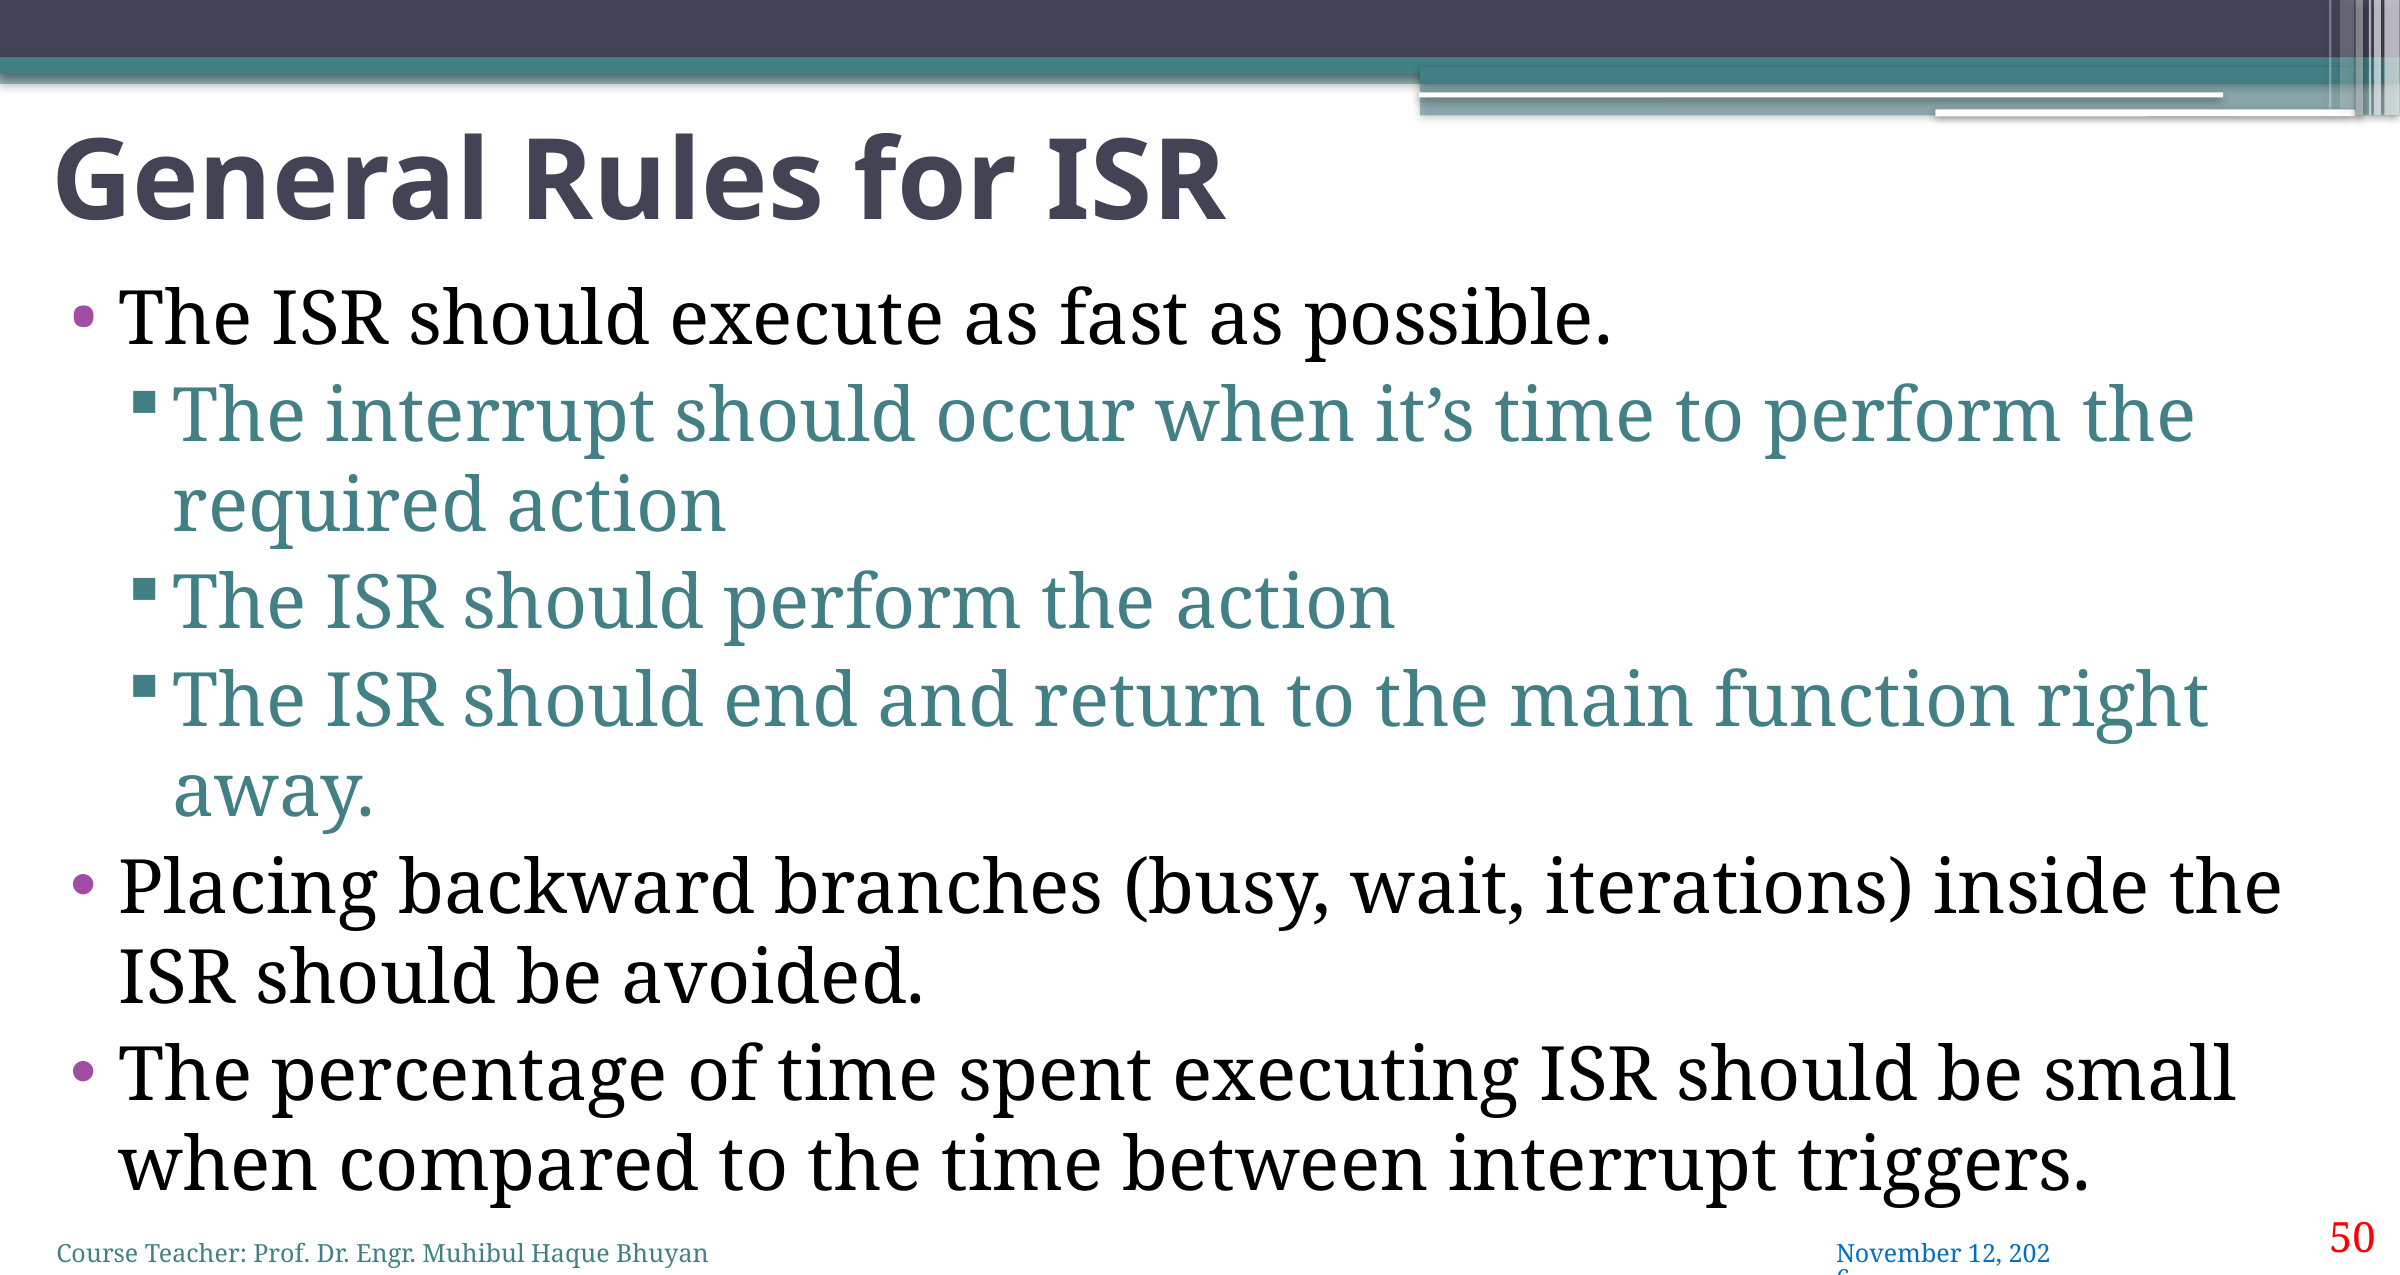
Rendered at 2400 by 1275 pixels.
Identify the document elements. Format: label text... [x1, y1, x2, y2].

list The ISR should execute as fast as possible. The interrupt should occur when it’s time to perform the required action The ISR should perform the action The ISR should end and return to the main function right away. Placing backward branches (busy, wait, iterations) inside the ISR should be avoided. The percentage of time spent executing ISR should be small when compared to the time between interrupt triggers. [35, 262, 2363, 1138]
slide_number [1821, 1229, 2073, 1275]
slide_number 50 [2162, 1222, 2391, 1275]
footer Course Teacher: Prof. Dr. Engr. Muhibul Haque Bhuyan [41, 1229, 838, 1275]
title General Rules for ISR [36, 87, 2197, 262]
